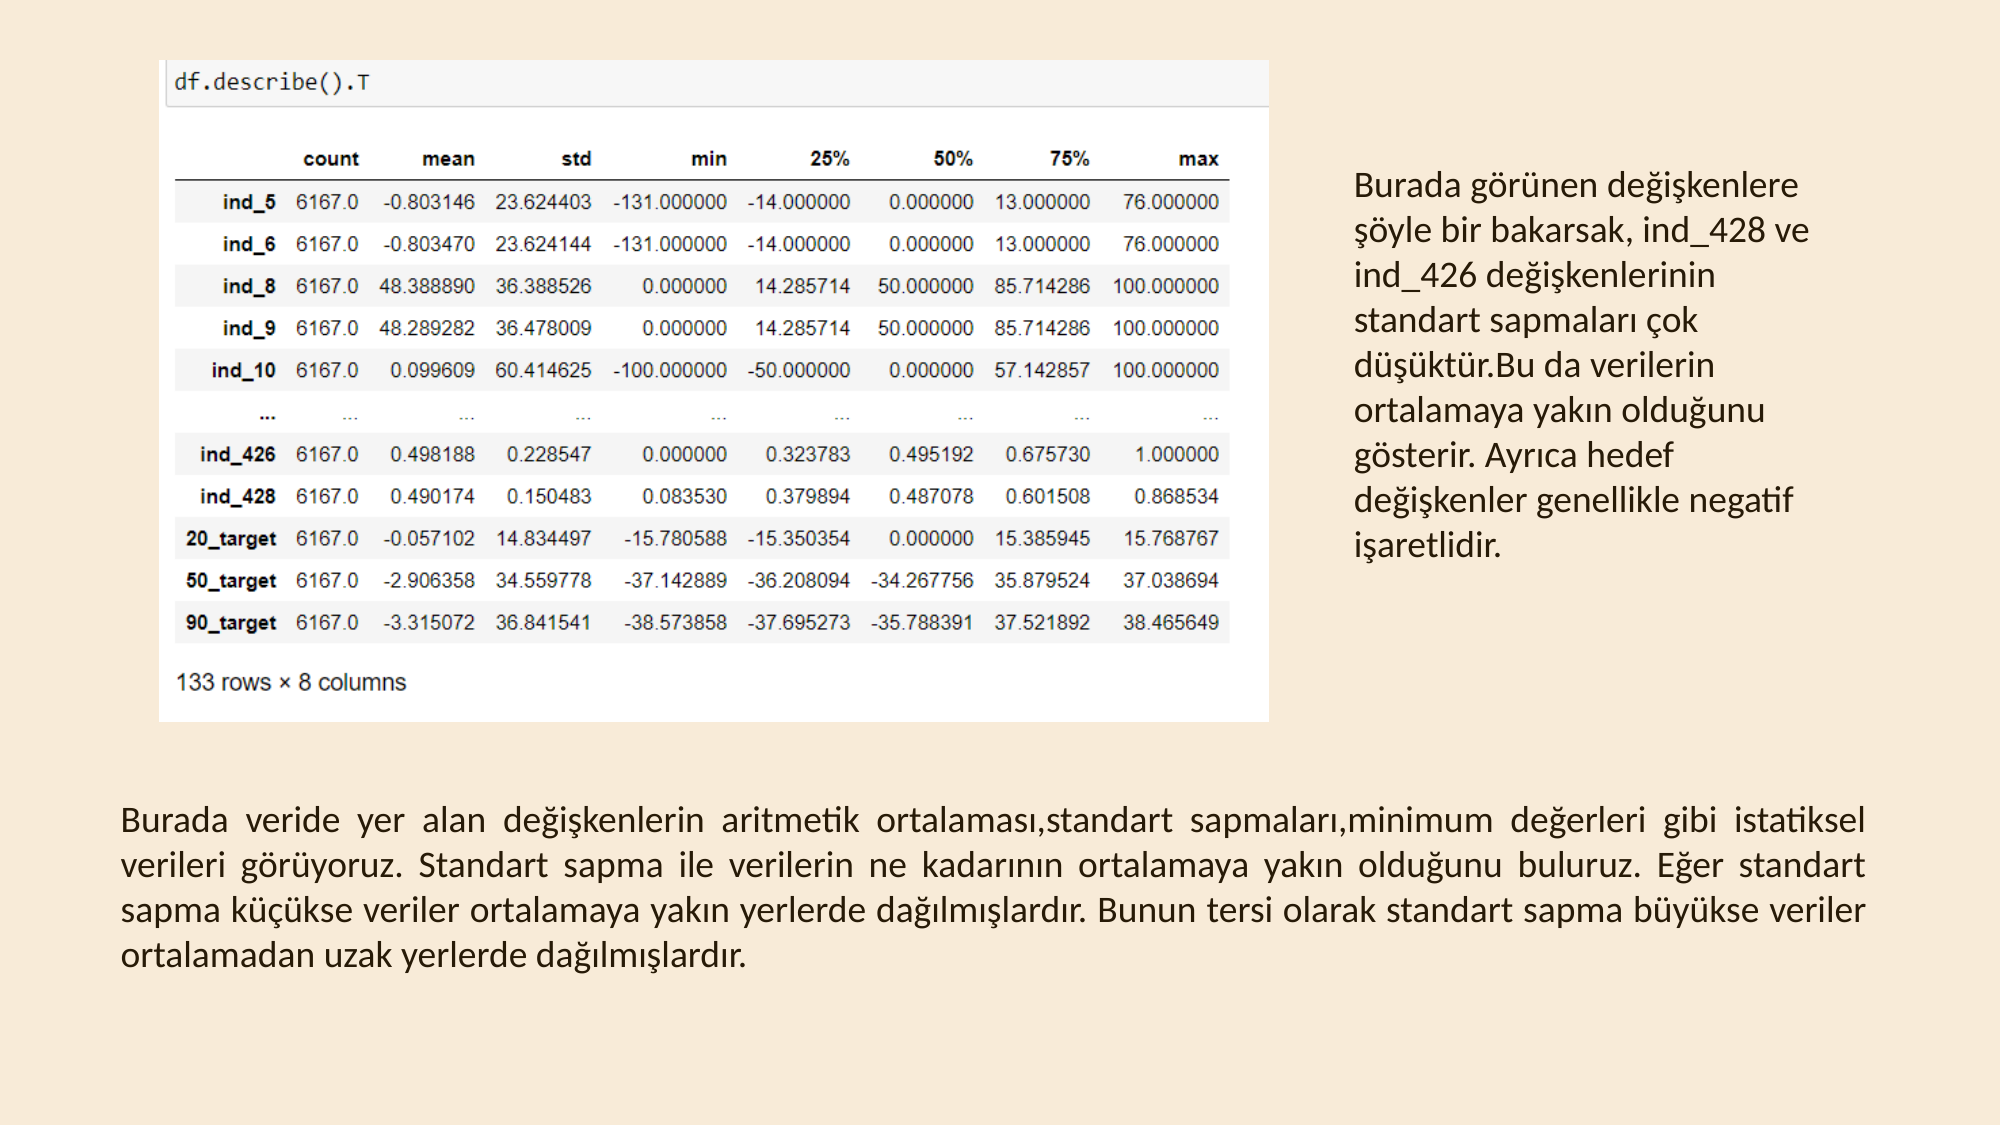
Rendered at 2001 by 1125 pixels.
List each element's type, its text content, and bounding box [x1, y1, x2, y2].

picture [159, 60, 1269, 722]
text_box Burada veride yer alan değişkenlerin aritmetik ortalaması,standart sapmaları,minimum değerleri gibi istatiksel verileri görüyoruz. Standart sapma ile verilerin ne kadarının ortalamaya yakın olduğunu buluruz. Eğer standart sapma küçükse veriler ortalamaya yakın yerlerde dağılmışlardır. Bunun tersi olarak standart sapma büyükse veriler ortalamadan uzak yerlerde dağılmışlardır. [88, 720, 1900, 1050]
text_box Burada görünen değişkenlere şöyle bir bakarsak, ind_428 ve ind_426 değişkenlerinin standart sapmaları çok düşüktür.Bu da verilerin ortalamaya yakın olduğunu gösterir. Ayrıca hedef değişkenler genellikle negatif işaretlidir. [1311, 85, 1856, 641]
